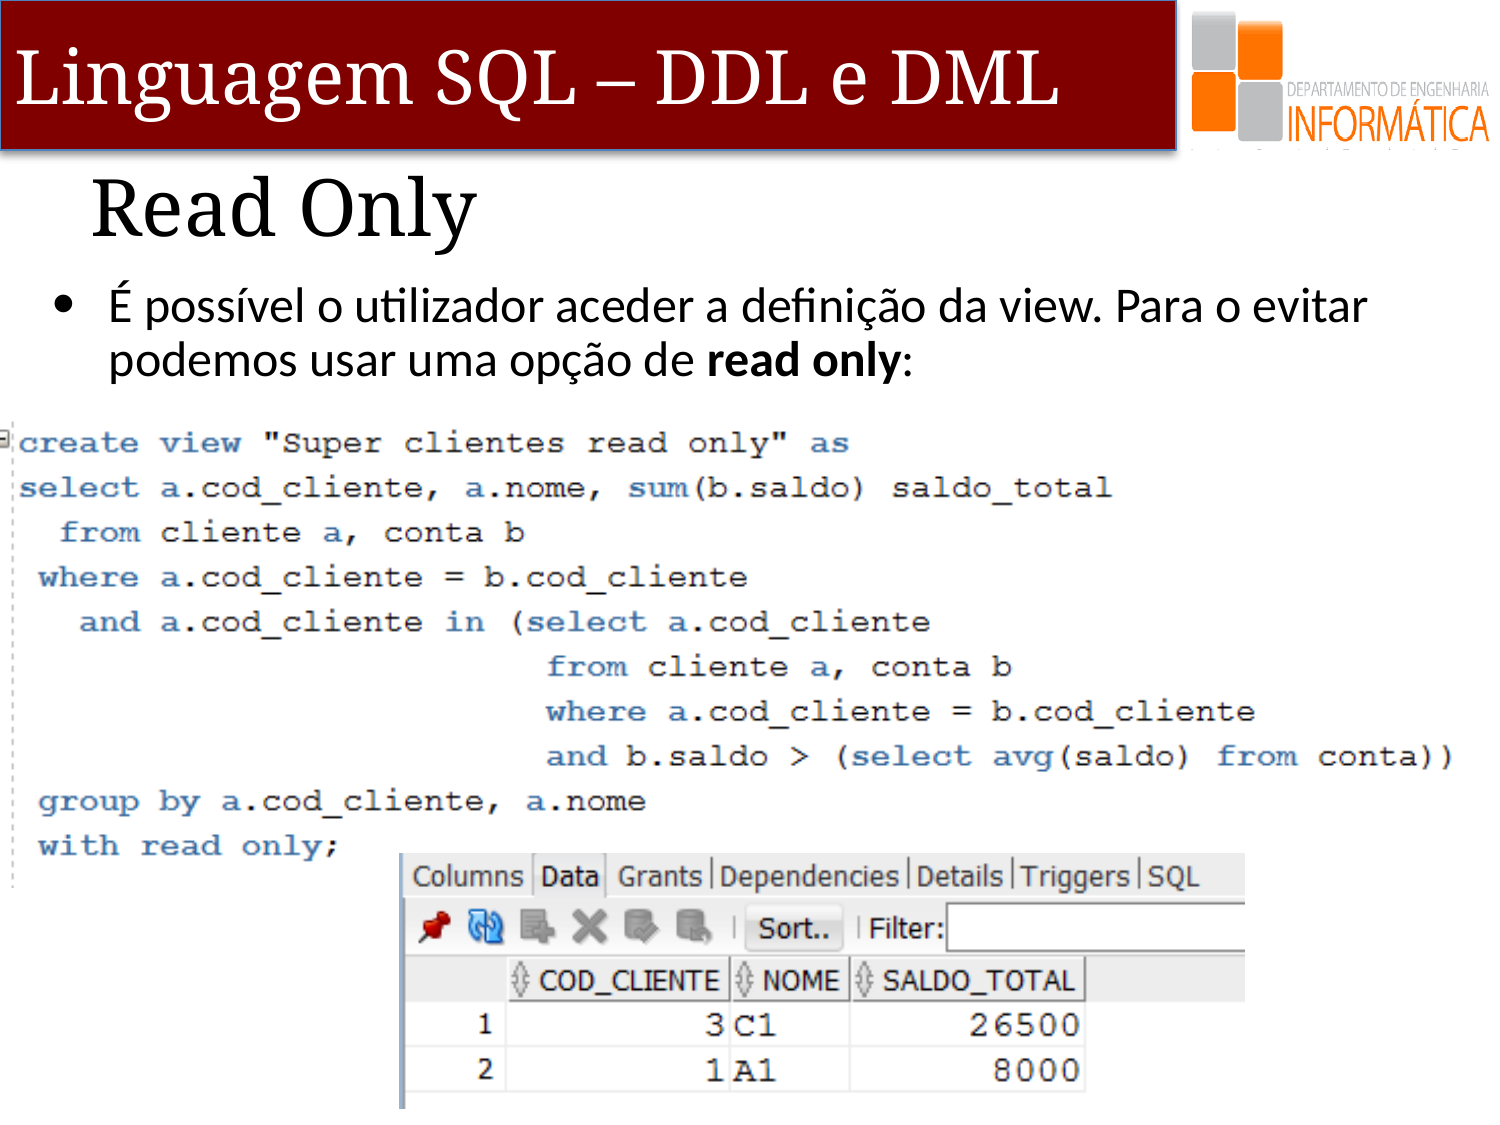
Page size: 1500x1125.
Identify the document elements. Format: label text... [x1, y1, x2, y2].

list É possível o utilizador aceder a definição da view. Para o evitar podemos usar uma opção de read only: [37, 271, 1388, 415]
picture [0, 418, 1478, 1110]
picture [1180, 0, 1500, 150]
title Read Only [75, 149, 1425, 300]
